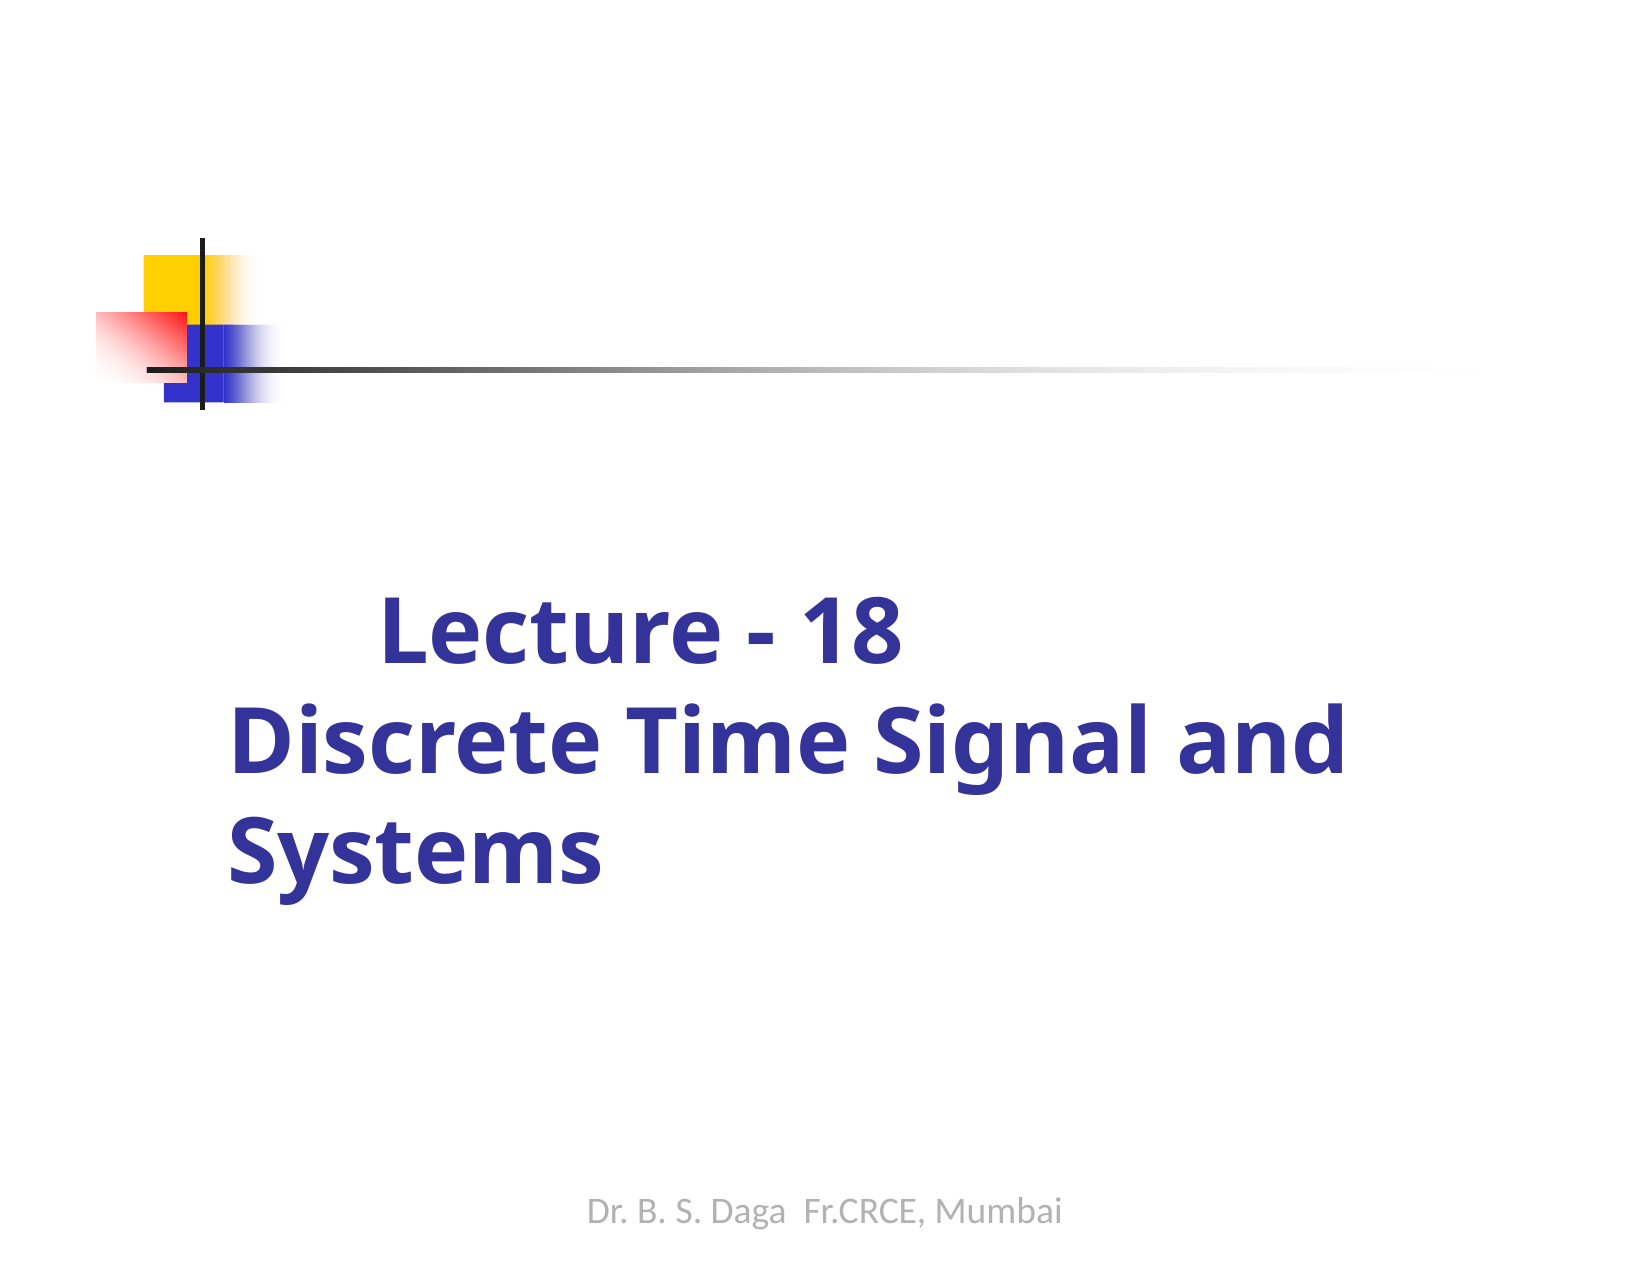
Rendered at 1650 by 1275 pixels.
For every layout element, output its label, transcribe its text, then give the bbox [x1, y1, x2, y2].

title Lecture - 18 Discrete Time Signal and Systems [225, 569, 1409, 1012]
picture [95, 255, 1497, 403]
footer Dr. B. S. Daga Fr.CRCE, Mumbai [561, 1185, 1089, 1250]
